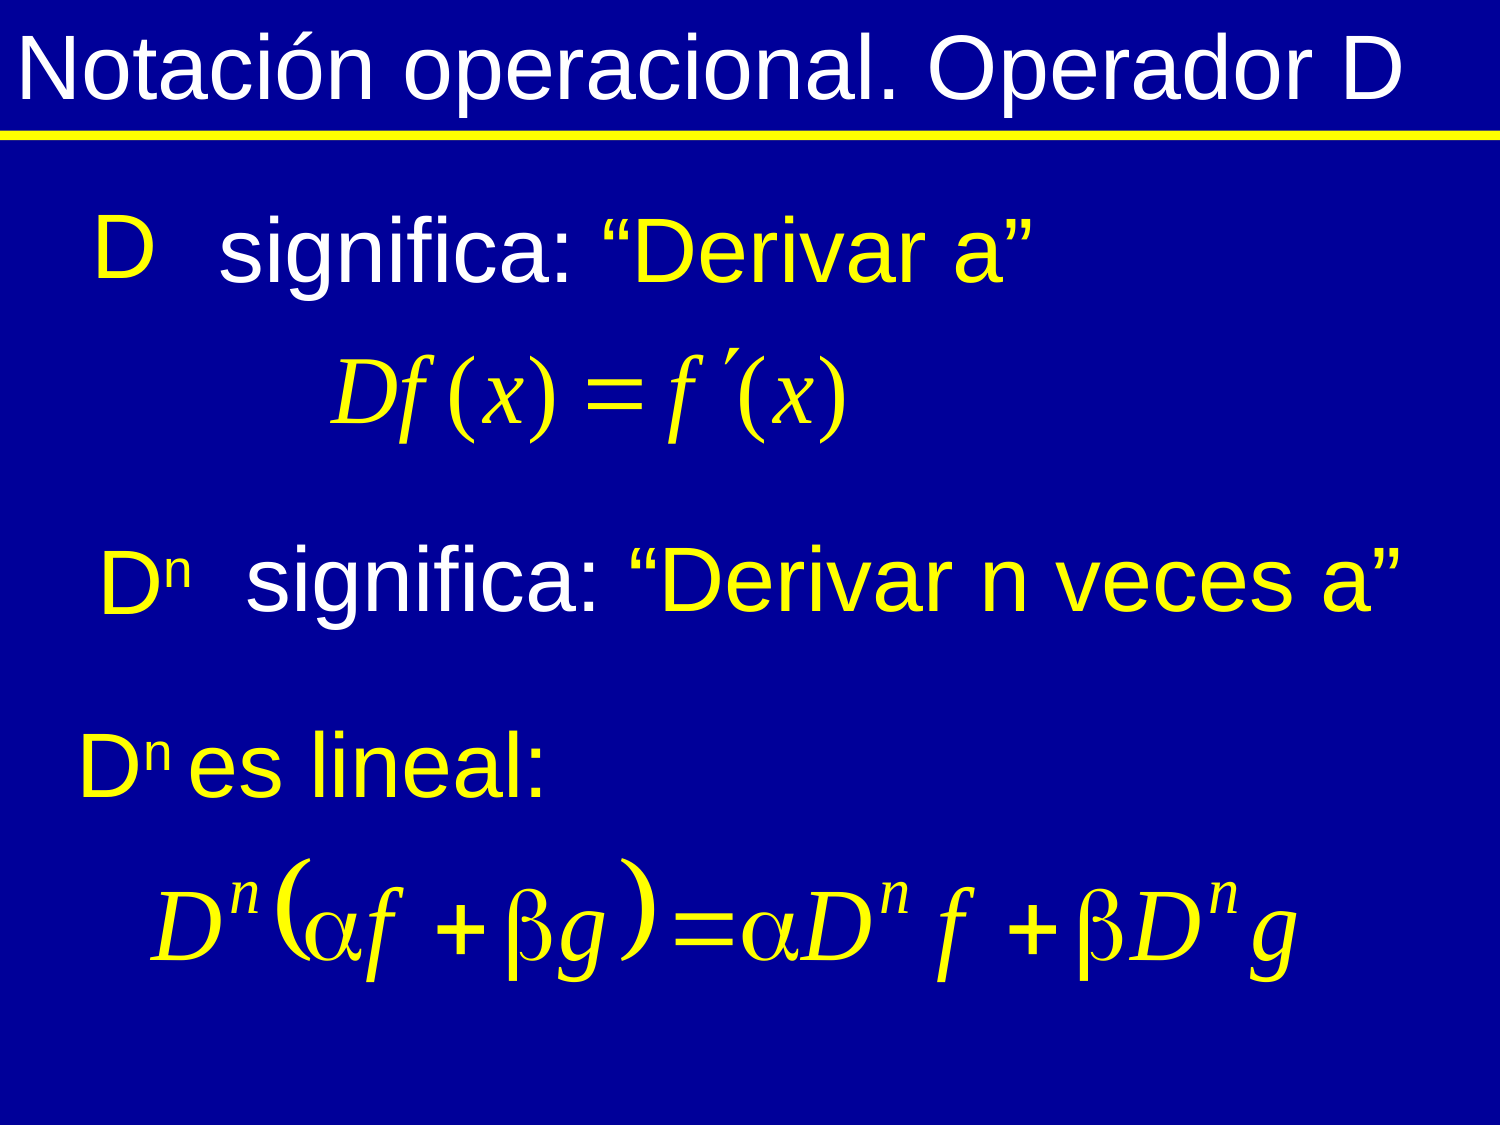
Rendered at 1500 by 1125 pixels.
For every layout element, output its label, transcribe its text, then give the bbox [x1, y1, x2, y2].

text_box Dn es lineal: [62, 698, 594, 824]
text_box significa: “Derivar n veces a” [230, 512, 1467, 638]
text_box Dn [82, 515, 286, 641]
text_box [313, 325, 870, 468]
text_box D [76, 179, 181, 305]
text_box significa: “Derivar a” [203, 183, 1189, 308]
title Notación operacional. Operador D [0, 0, 1500, 126]
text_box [132, 836, 1329, 1008]
